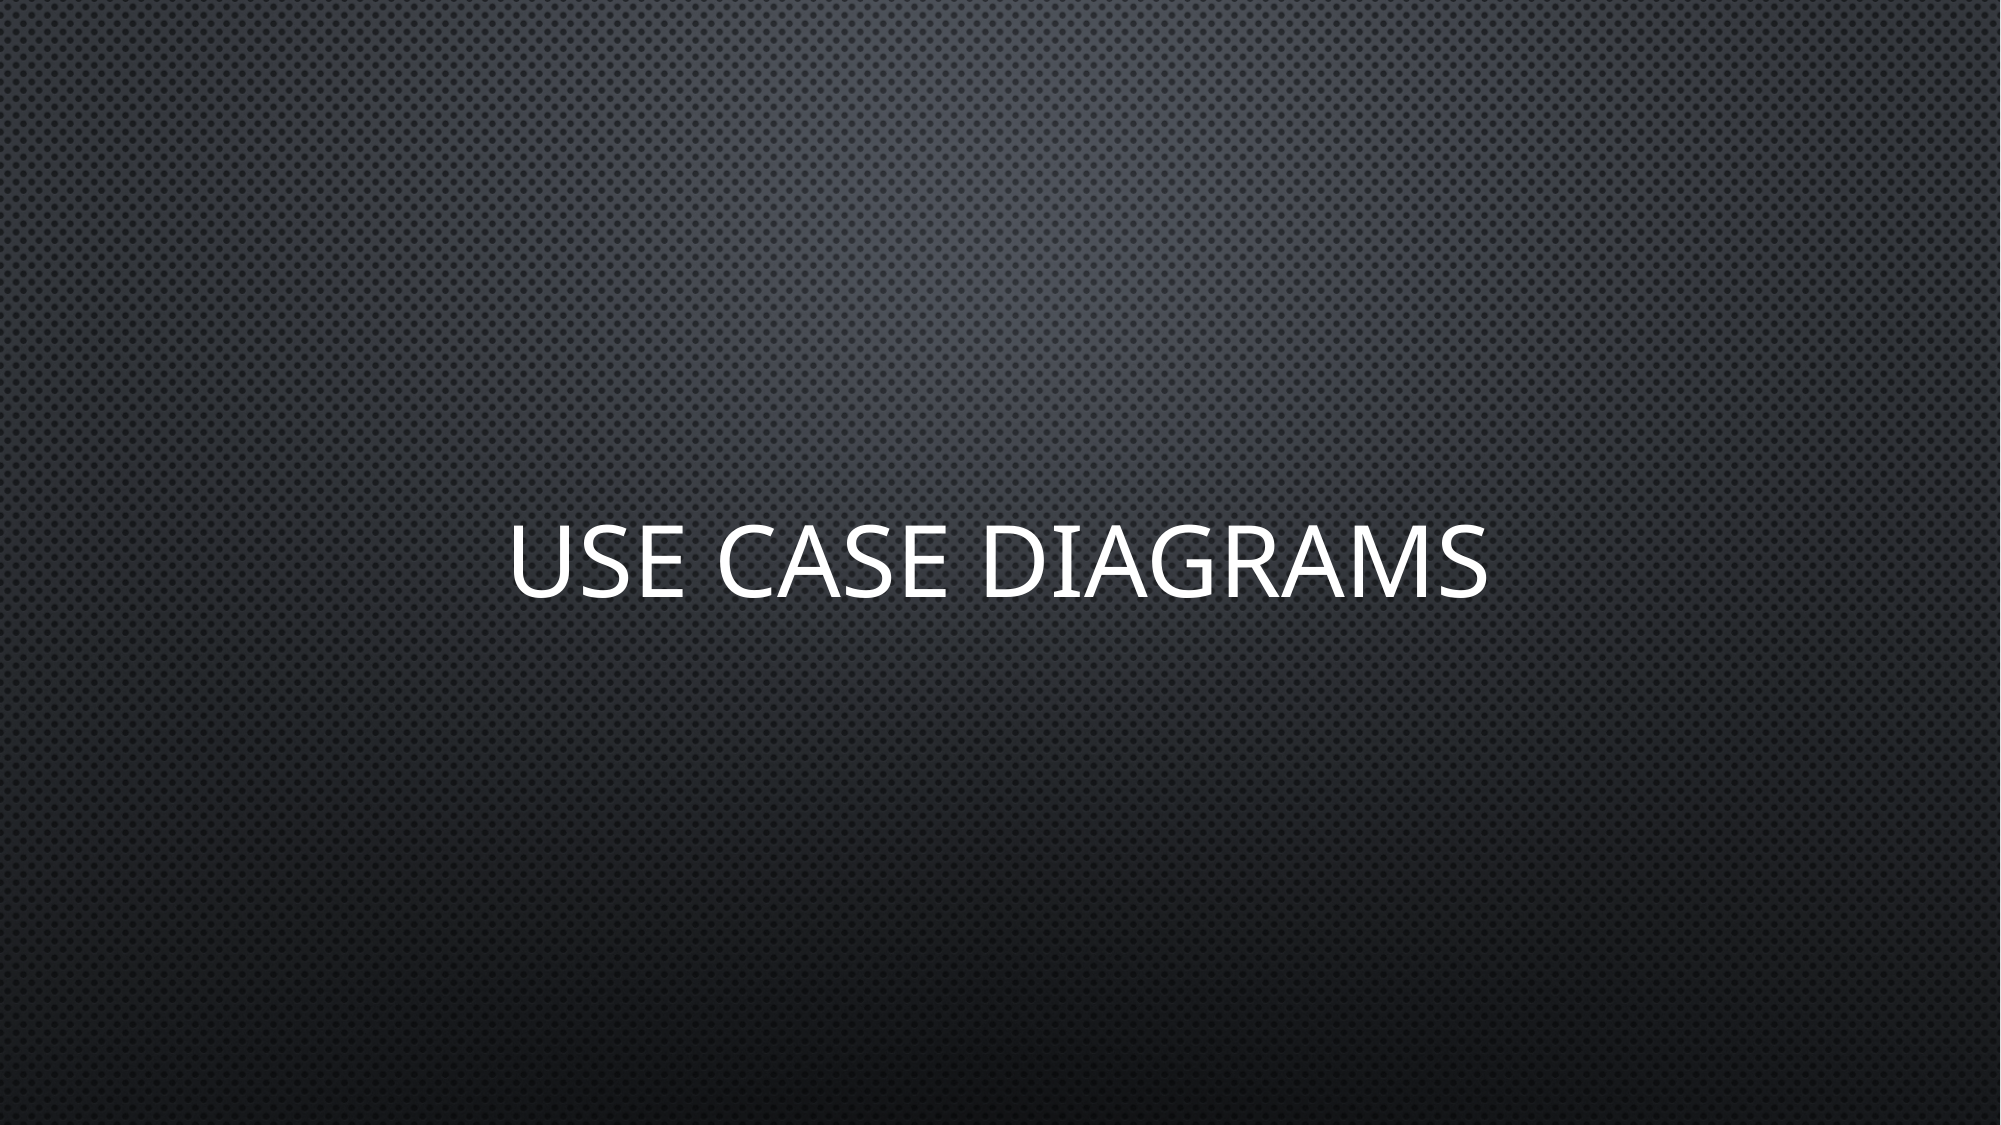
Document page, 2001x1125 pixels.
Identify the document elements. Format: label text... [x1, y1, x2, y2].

title Use Case Diagrams [287, 99, 1711, 625]
